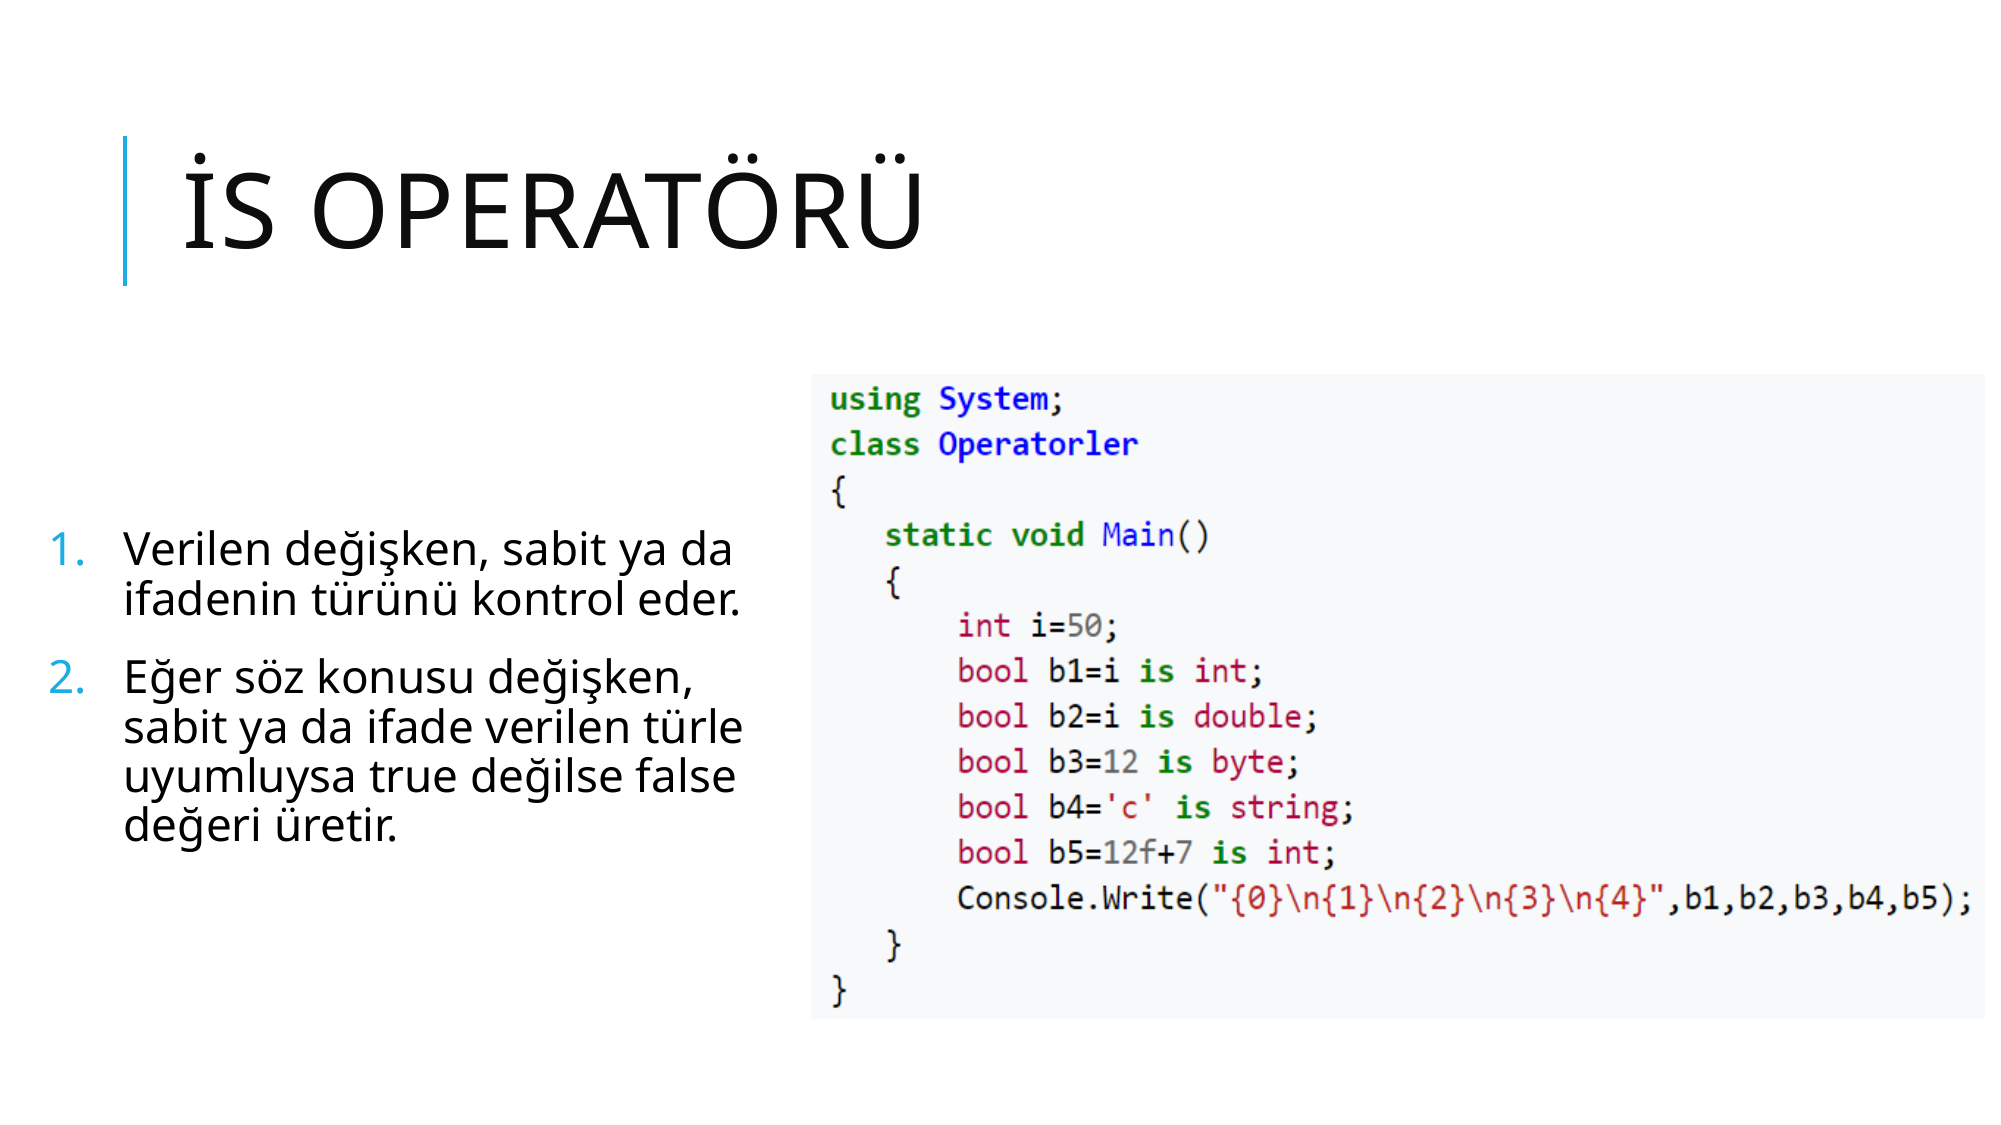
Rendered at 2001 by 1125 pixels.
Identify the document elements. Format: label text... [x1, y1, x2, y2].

title İs operatörü [168, 96, 1763, 342]
list Verilen değişken, sabit ya da ifadenin türünü kontrol eder. Eğer söz konusu değişken, sabit ya da ifade verilen türle uyumluysa true değilse false değeri üretir. [41, 518, 785, 876]
picture [811, 374, 1986, 1019]
